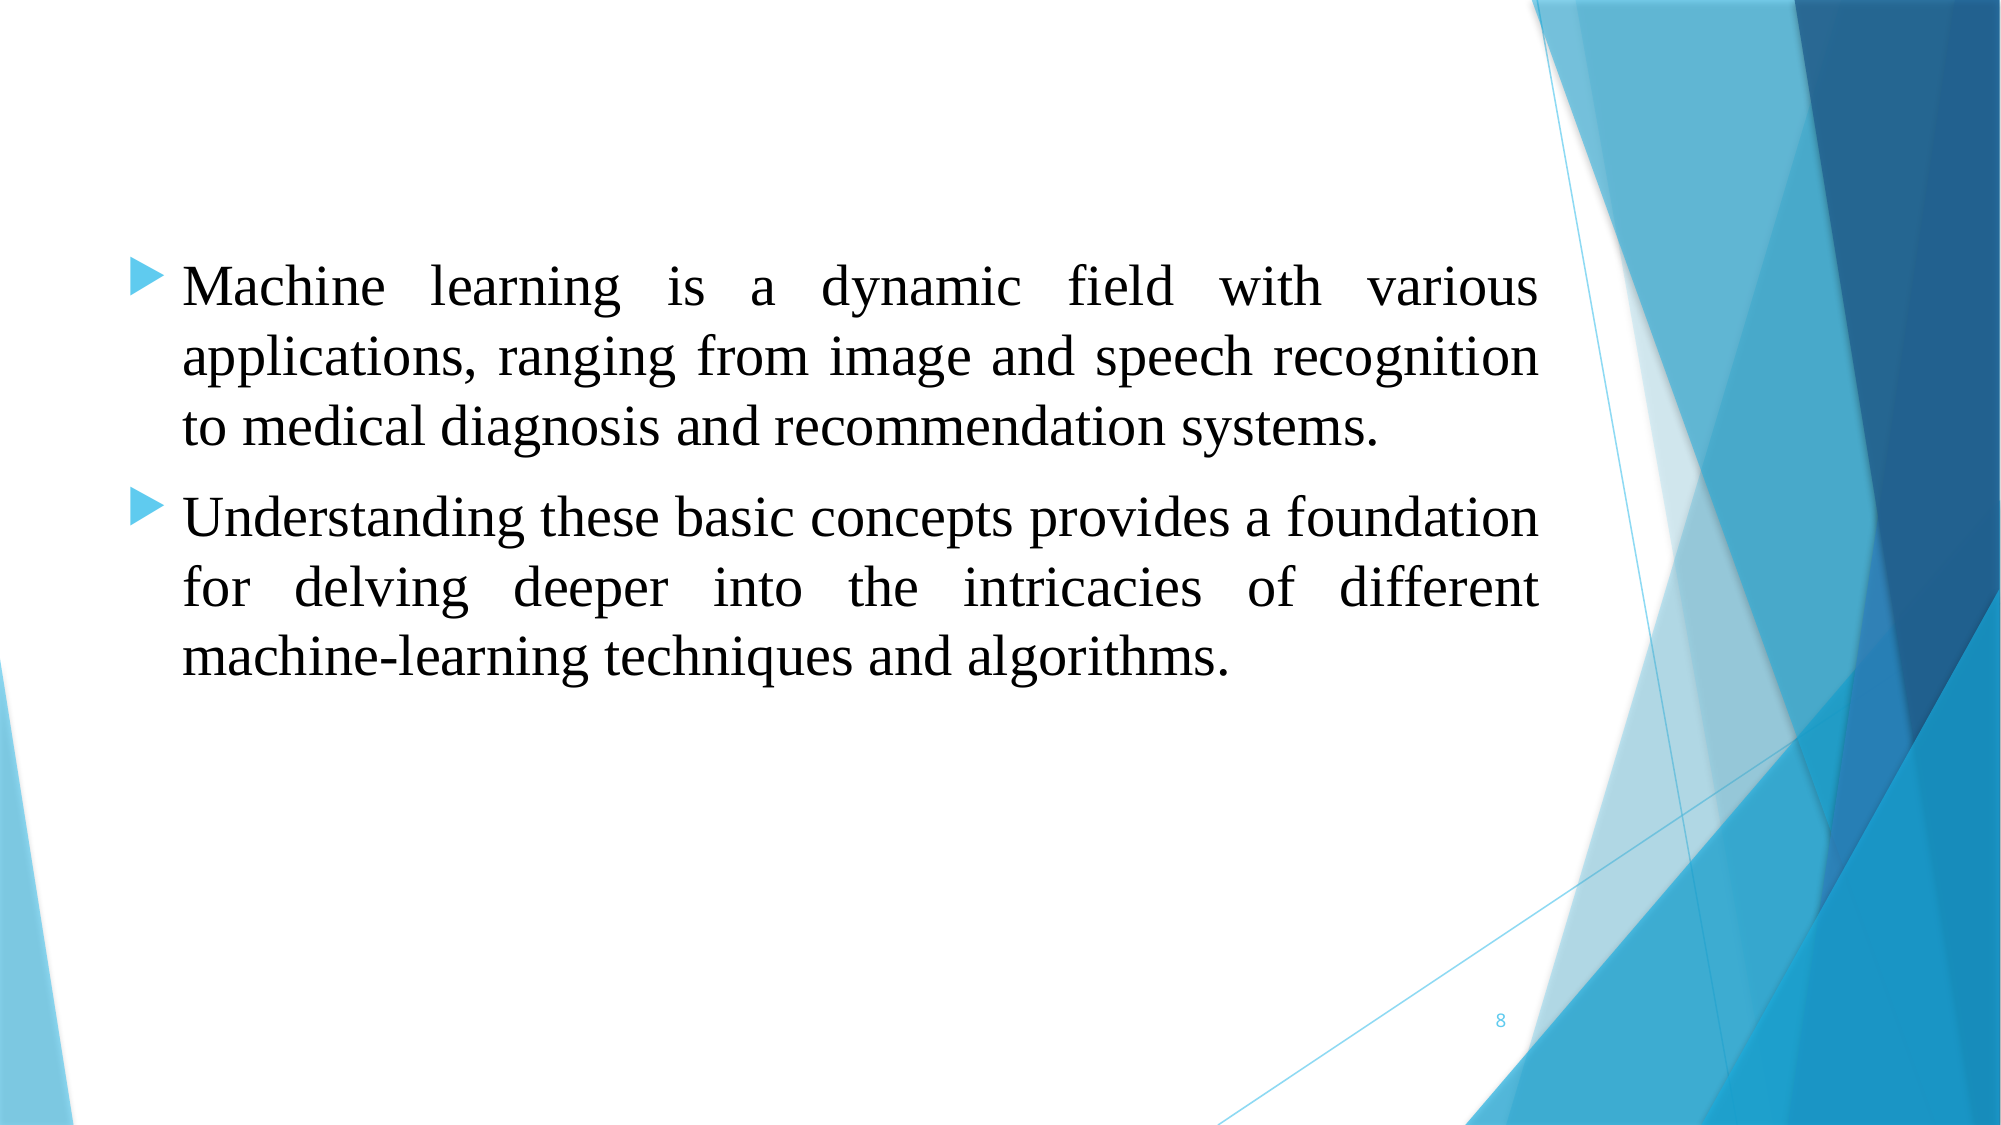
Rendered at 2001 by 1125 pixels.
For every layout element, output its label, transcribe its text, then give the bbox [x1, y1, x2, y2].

slide_number 8 [1409, 991, 1522, 1051]
list Machine learning is a dynamic field with various applications, ranging from image and speech recognition to medical diagnosis and recommendation systems. Understanding these basic concepts provides a foundation for delving deeper into the intricacies of different machine-learning techniques and algorithms. [111, 239, 1556, 992]
